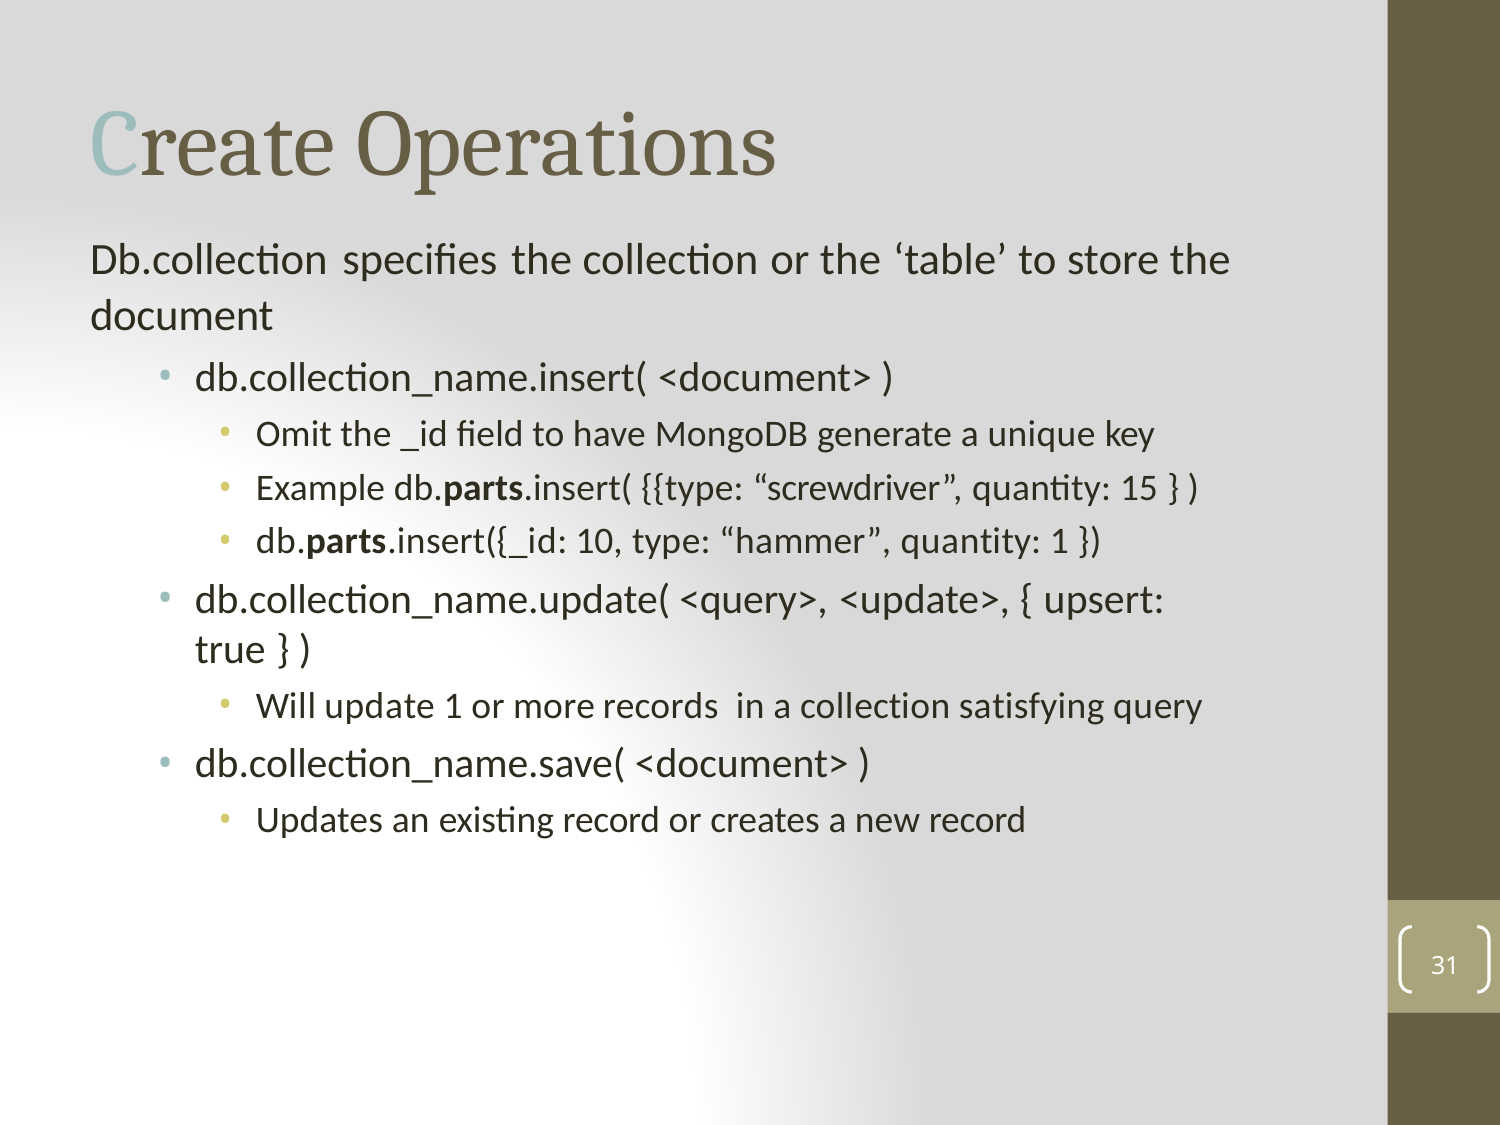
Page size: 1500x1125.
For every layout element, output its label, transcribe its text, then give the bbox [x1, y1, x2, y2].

text_box Db.collection specifies the collection or the ‘table’ to store the document db.collection_name.insert( <document> ) Omit the _id field to have MongoDB generate a unique key Example db.parts.insert( {{type: “screwdriver”, quantity: 15 } ) db.parts.insert({_id: 10, type: “hammer”, quantity: 1 }) db.collection_name.update( <query>, <update>, { upsert: true } ) Will update 1 or more records in a collection satisfying query db.collection_name.save( <document> ) Updates an existing record or creates a new record [87, 227, 1296, 841]
title Create Operations [87, 77, 800, 227]
slide_number 31 [1424, 953, 1466, 1125]
text_box [1477, 926, 1490, 993]
text_box [1400, 926, 1412, 993]
picture [0, 0, 1387, 1125]
